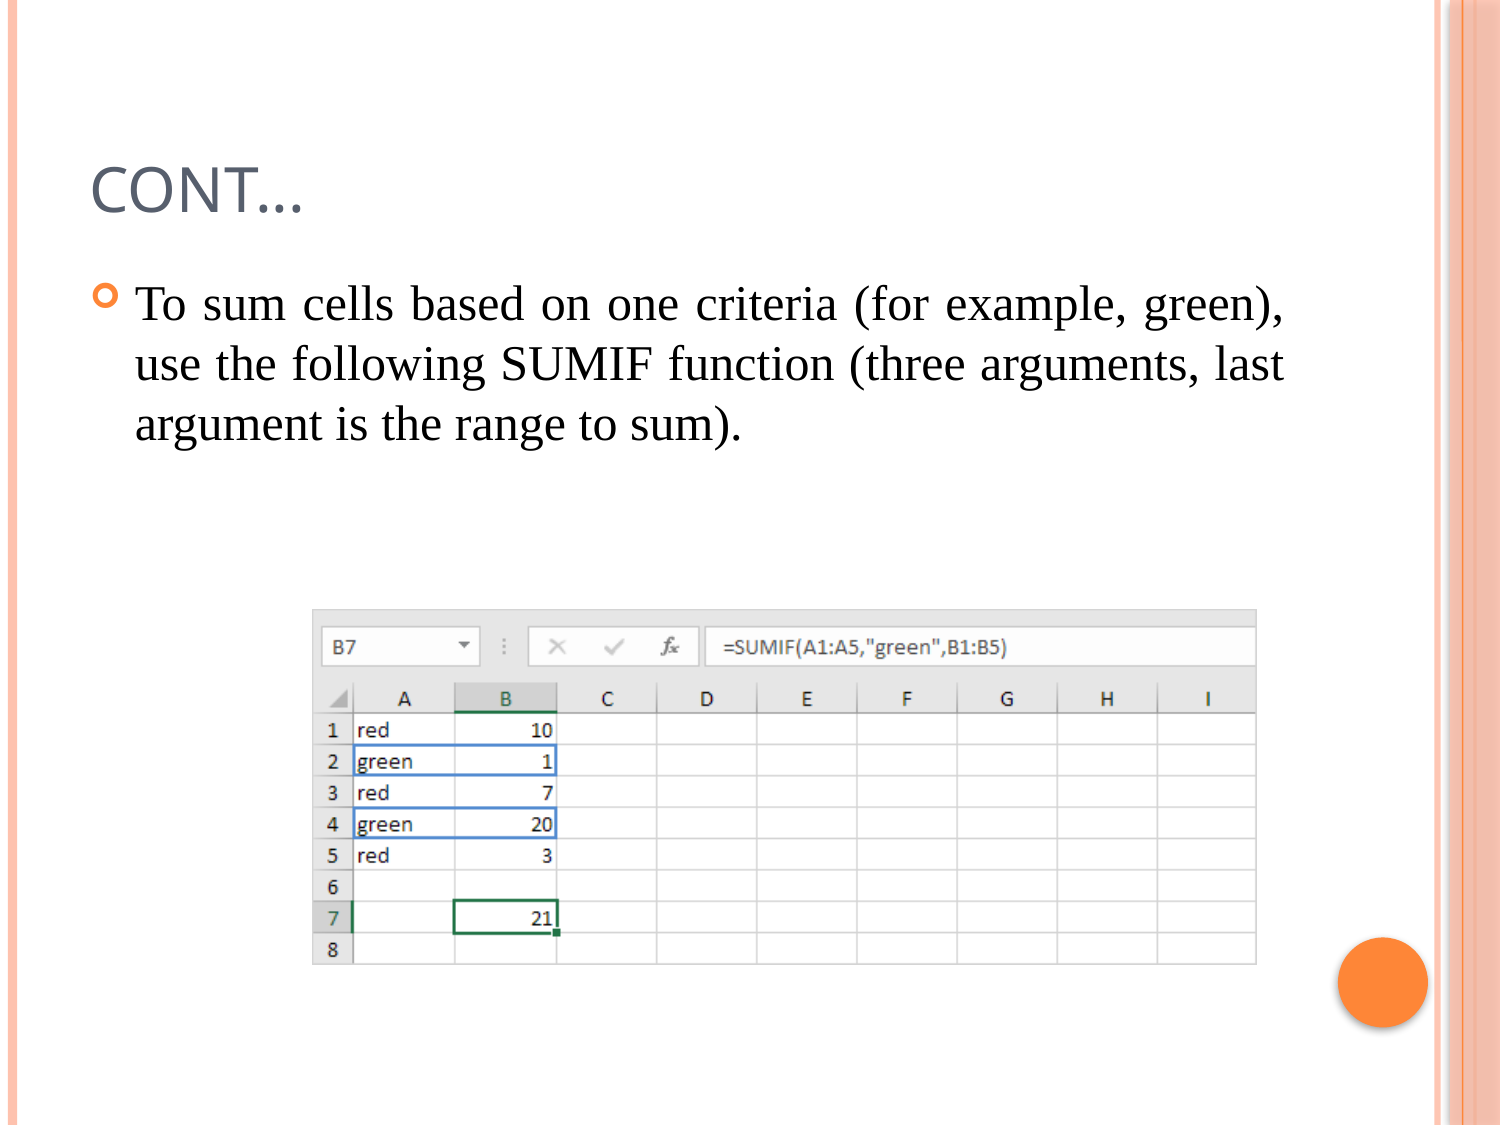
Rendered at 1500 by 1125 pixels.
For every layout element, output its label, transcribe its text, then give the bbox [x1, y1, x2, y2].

list To sum cells based on one criteria (for example, green), use the following SUMIF function (three arguments, last argument is the range to sum). [75, 262, 1300, 1062]
title Cont... [75, 45, 1300, 233]
picture [312, 609, 1258, 965]
